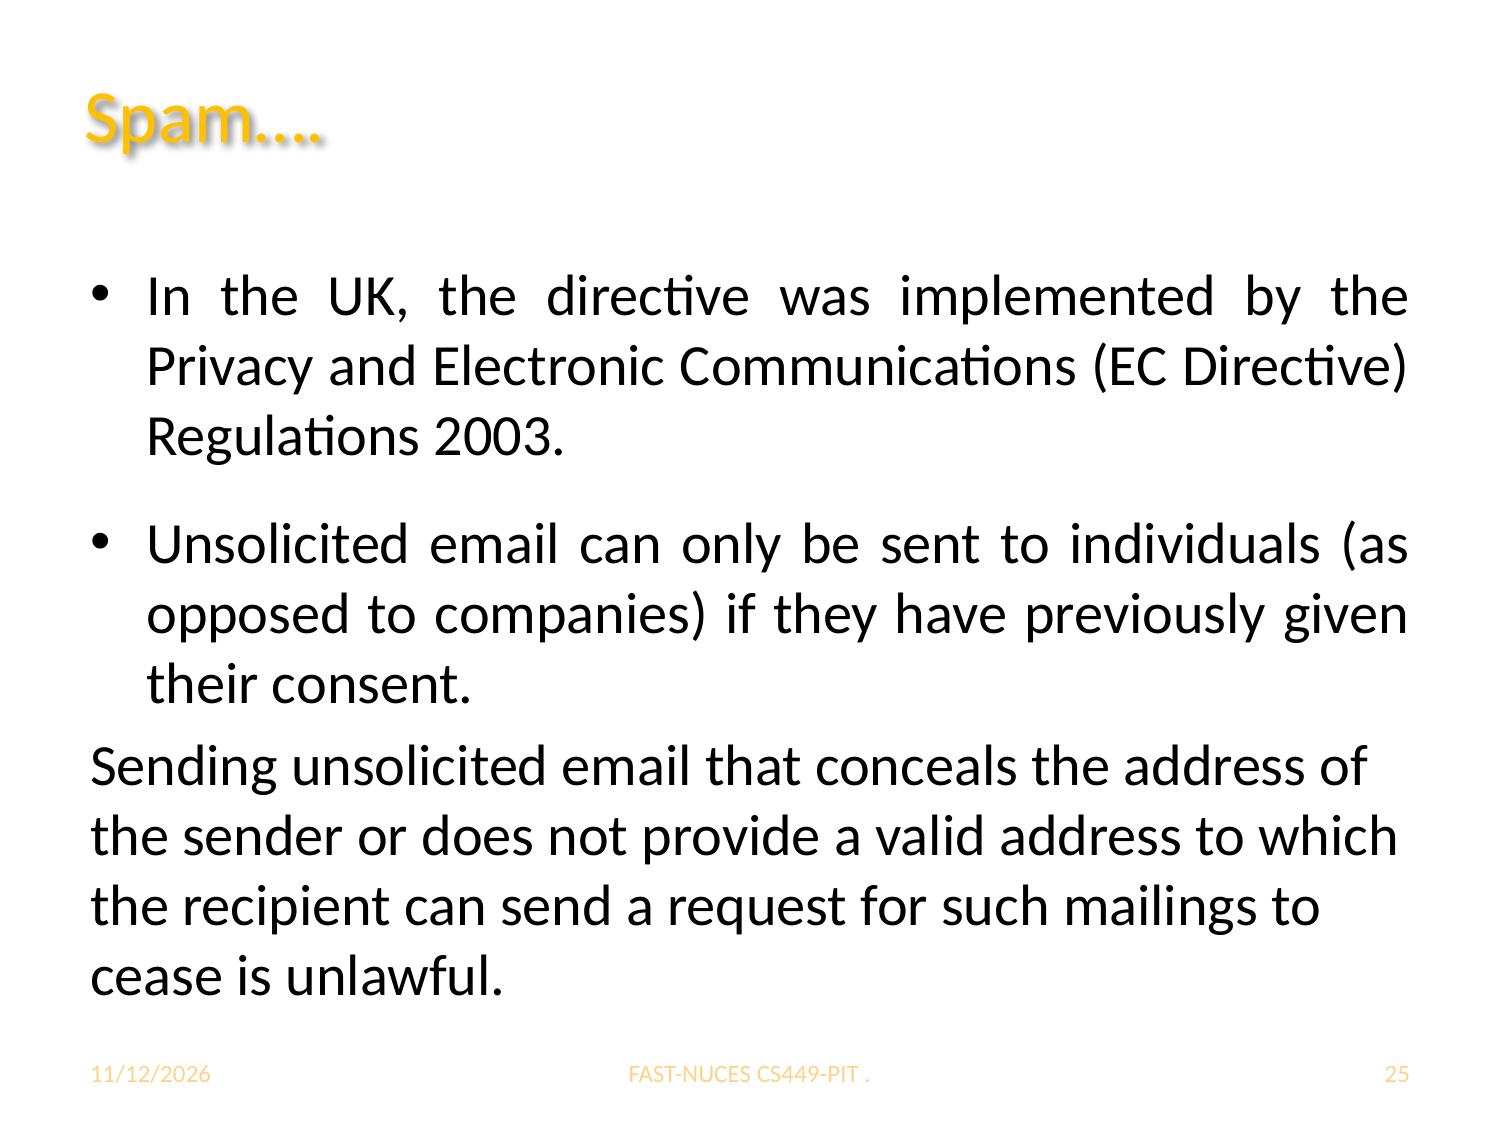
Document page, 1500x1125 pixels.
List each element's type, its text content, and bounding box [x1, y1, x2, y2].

list In the UK, the directive was implemented by the Privacy and Electronic Communications (EC Directive) Regulations 2003. Unsolicited email can only be sent to individuals (as opposed to companies) if they have previously given their consent. Sending unsolicited email that conceals the address of the sender or does not provide a valid address to which the recipient can send a request for such mailings to cease is unlawful. [75, 249, 1425, 1042]
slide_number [75, 1042, 425, 1103]
footer FAST-NUCES CS449-PIT . [425, 1042, 1074, 1103]
title Spam…. [69, 62, 1420, 163]
slide_number 25 [1074, 1042, 1425, 1103]
